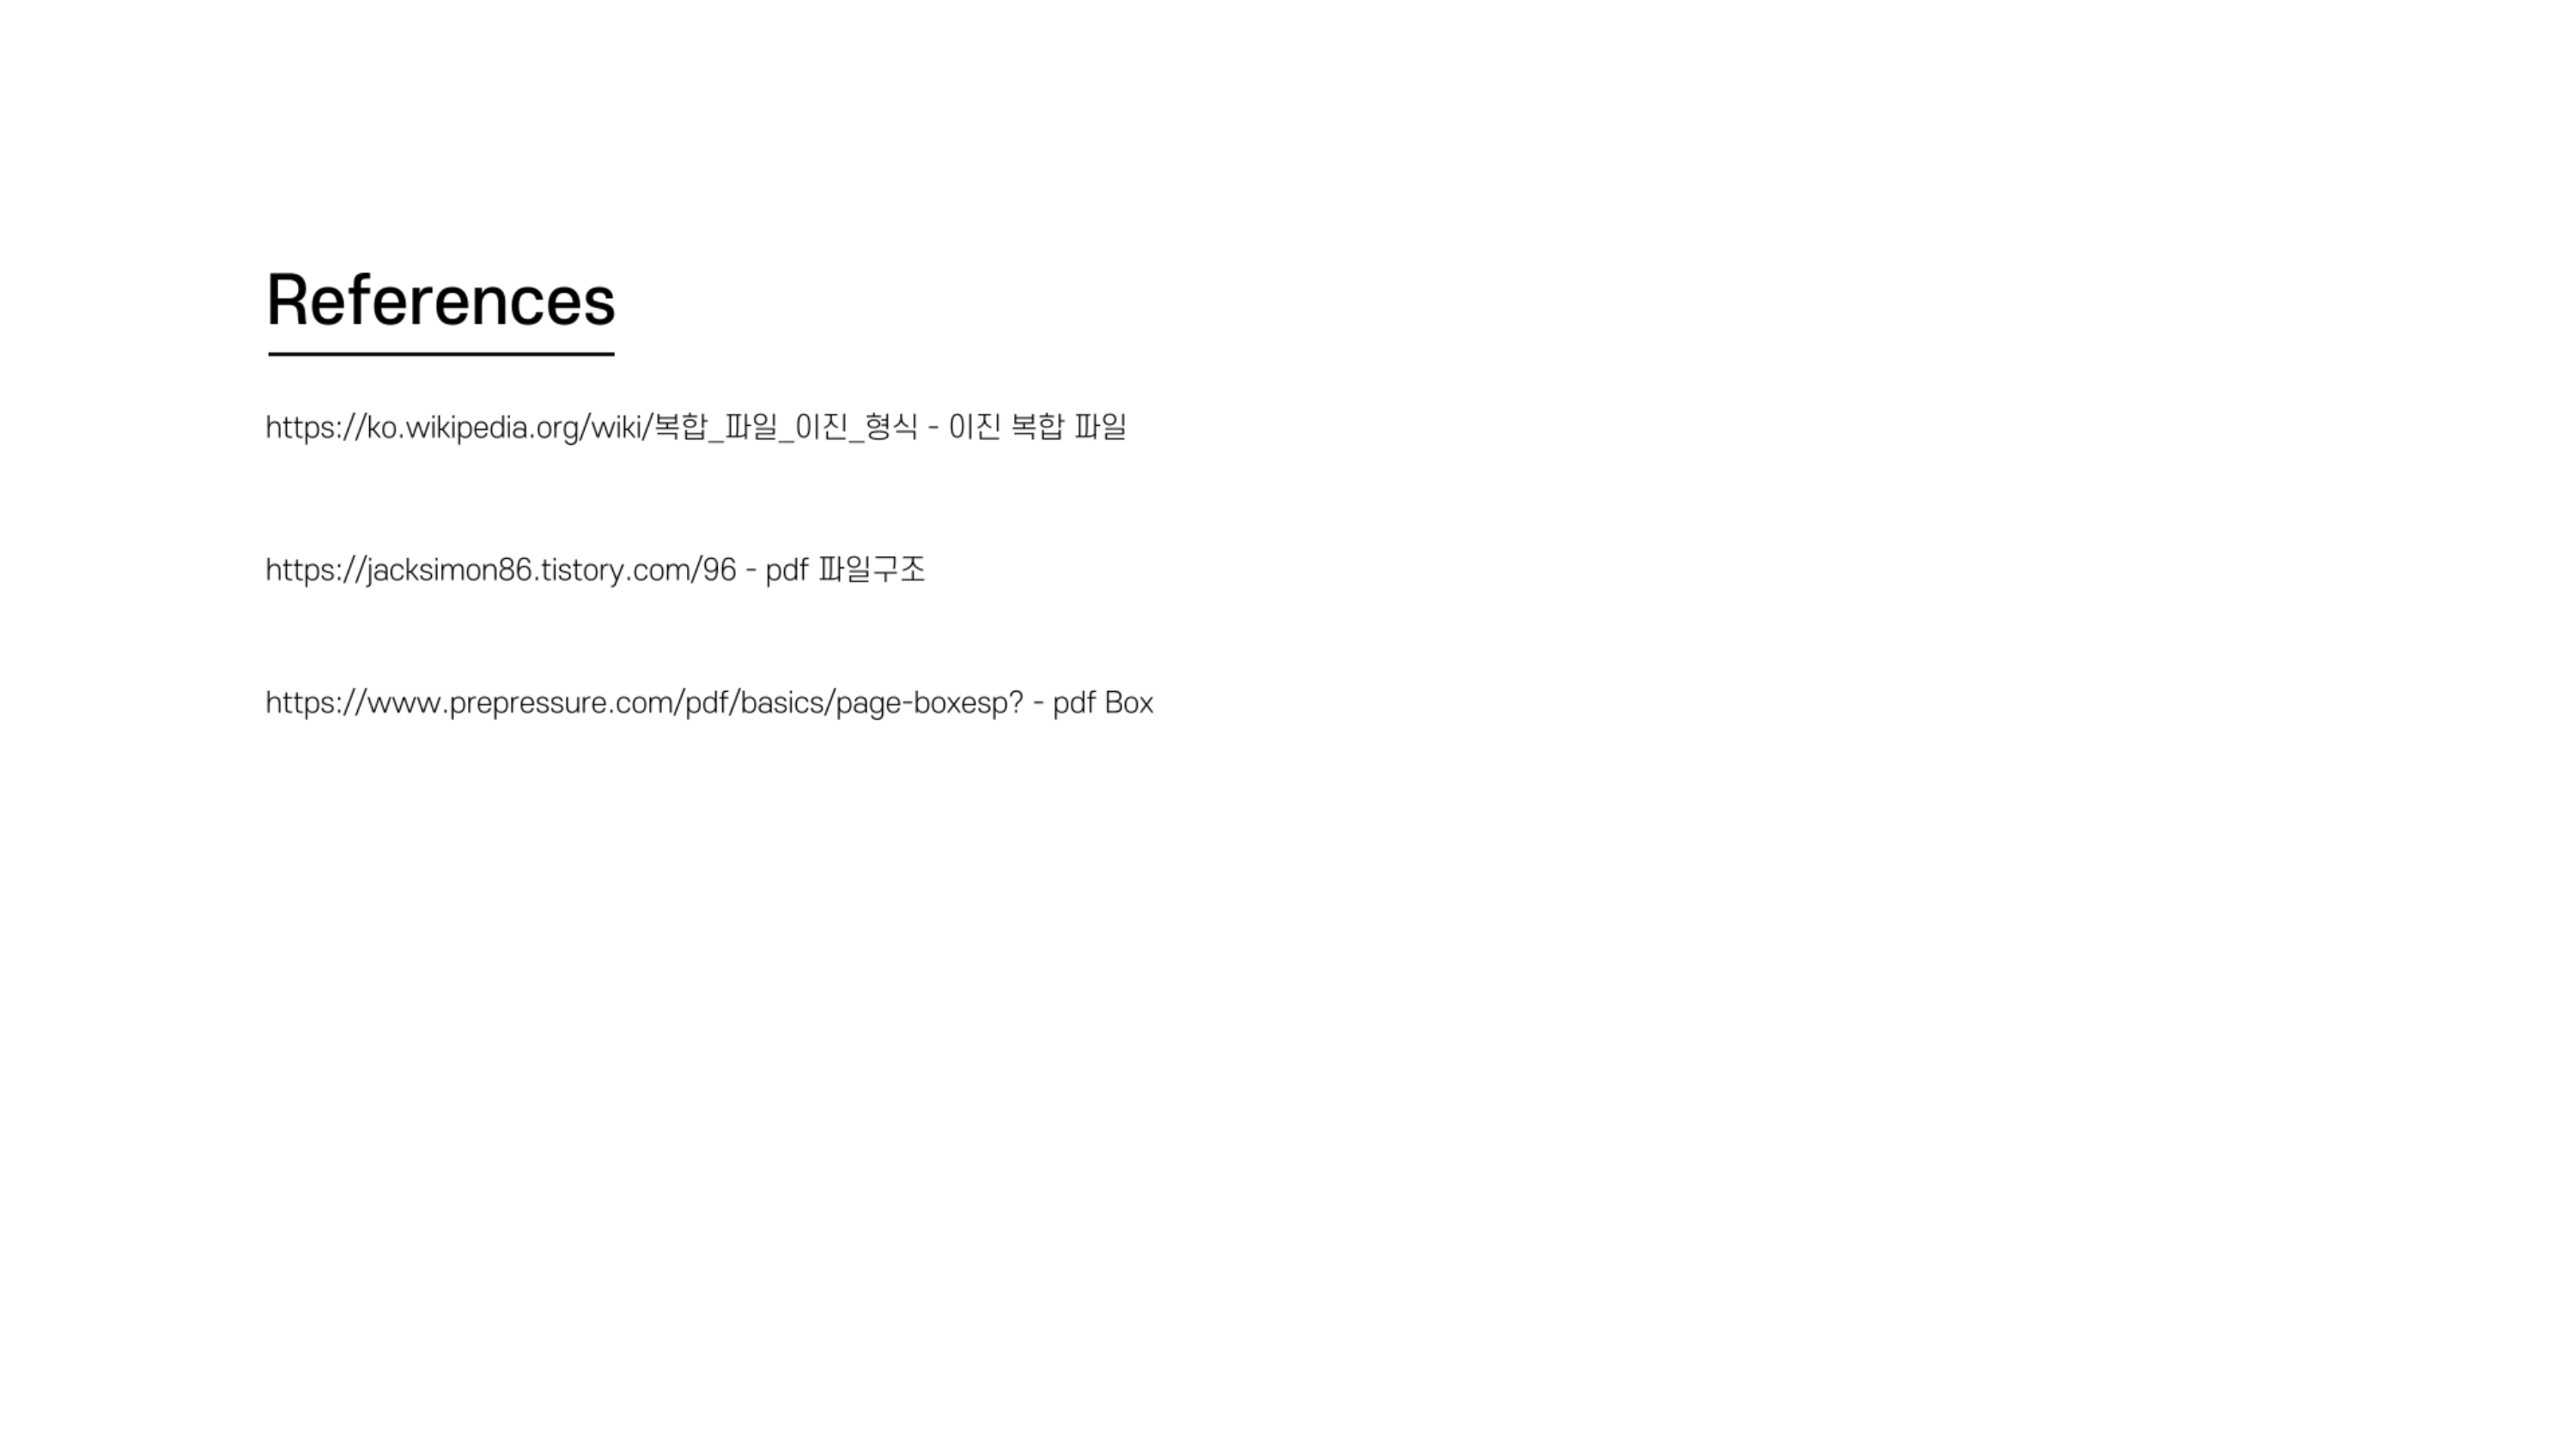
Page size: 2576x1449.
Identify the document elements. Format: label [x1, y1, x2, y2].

picture [257, 245, 642, 355]
picture [262, 678, 1168, 737]
picture [262, 403, 1142, 463]
picture [262, 546, 941, 605]
text_box [268, 347, 615, 361]
